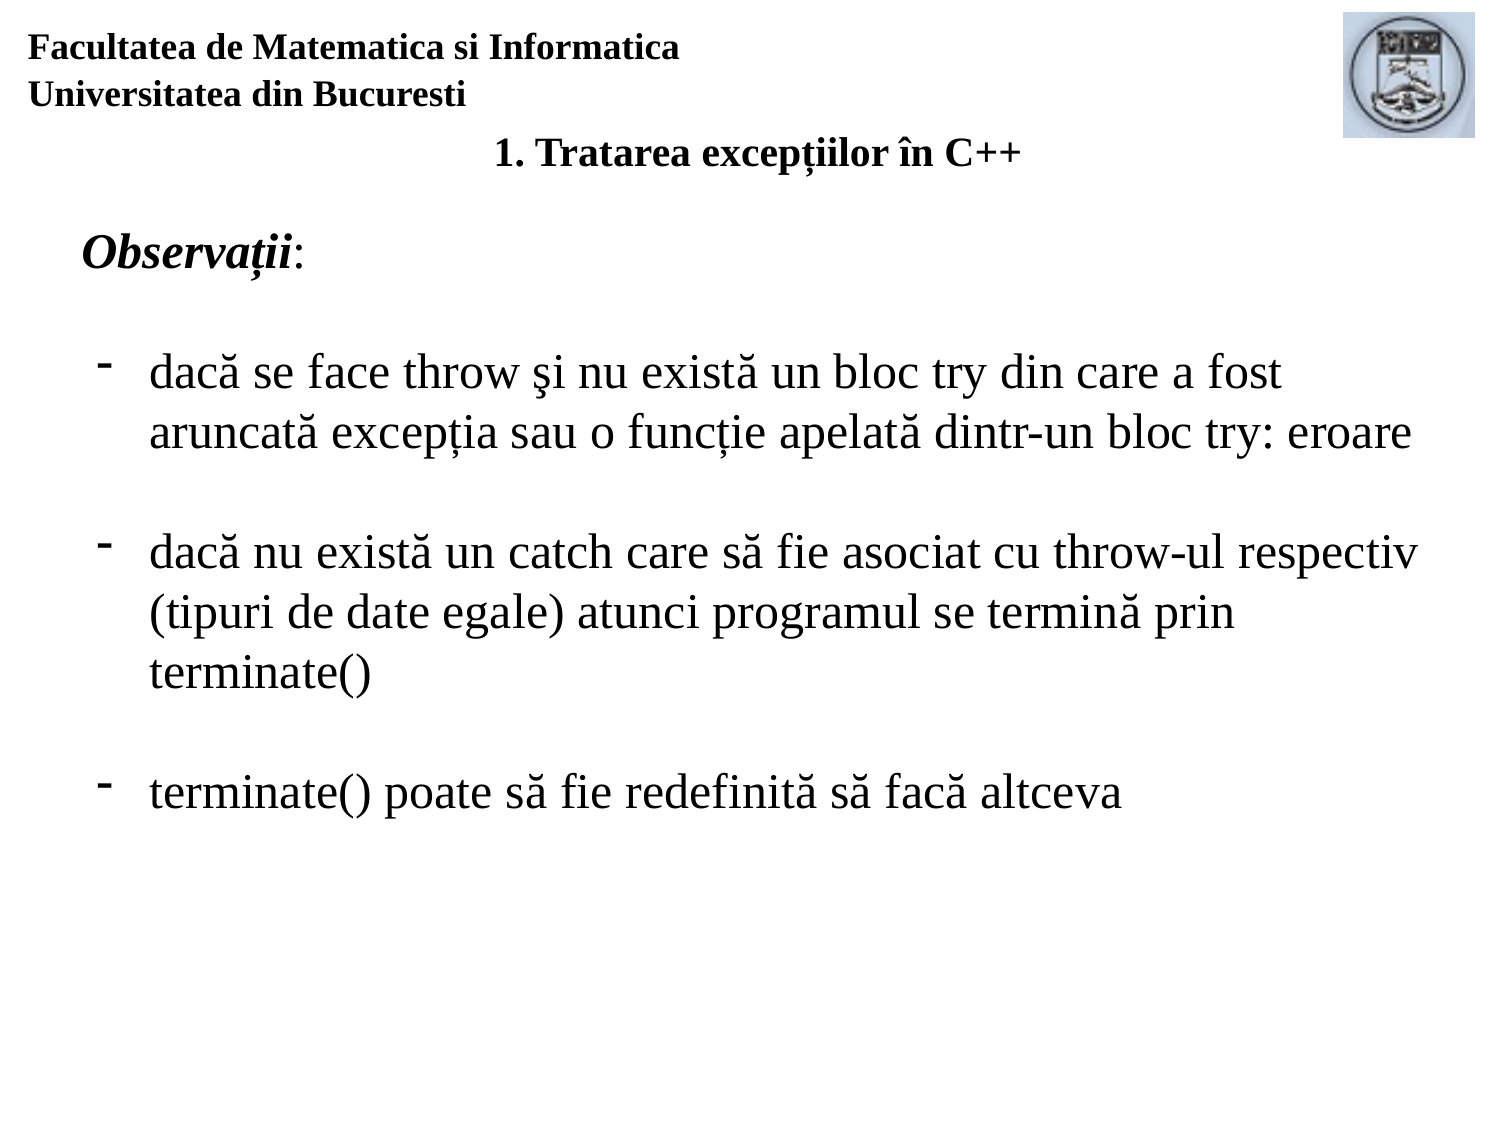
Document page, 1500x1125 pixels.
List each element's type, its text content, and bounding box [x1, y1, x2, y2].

text_box Observații: dacă se face throw şi nu există un bloc try din care a fost aruncată excepția sau o funcție apelată dintr-un bloc try: eroare dacă nu există un catch care să fie asociat cu throw-ul respectiv (tipuri de date egale) atunci programul se termină prin terminate() terminate() poate să fie redefinită să facă altceva [67, 211, 1442, 943]
picture [1342, 12, 1475, 138]
text_box 1. Tratarea excepțiilor în C++ [345, 123, 1171, 190]
text_box Facultatea de Matematica si Informatica Universitatea din Bucuresti [12, 12, 763, 111]
